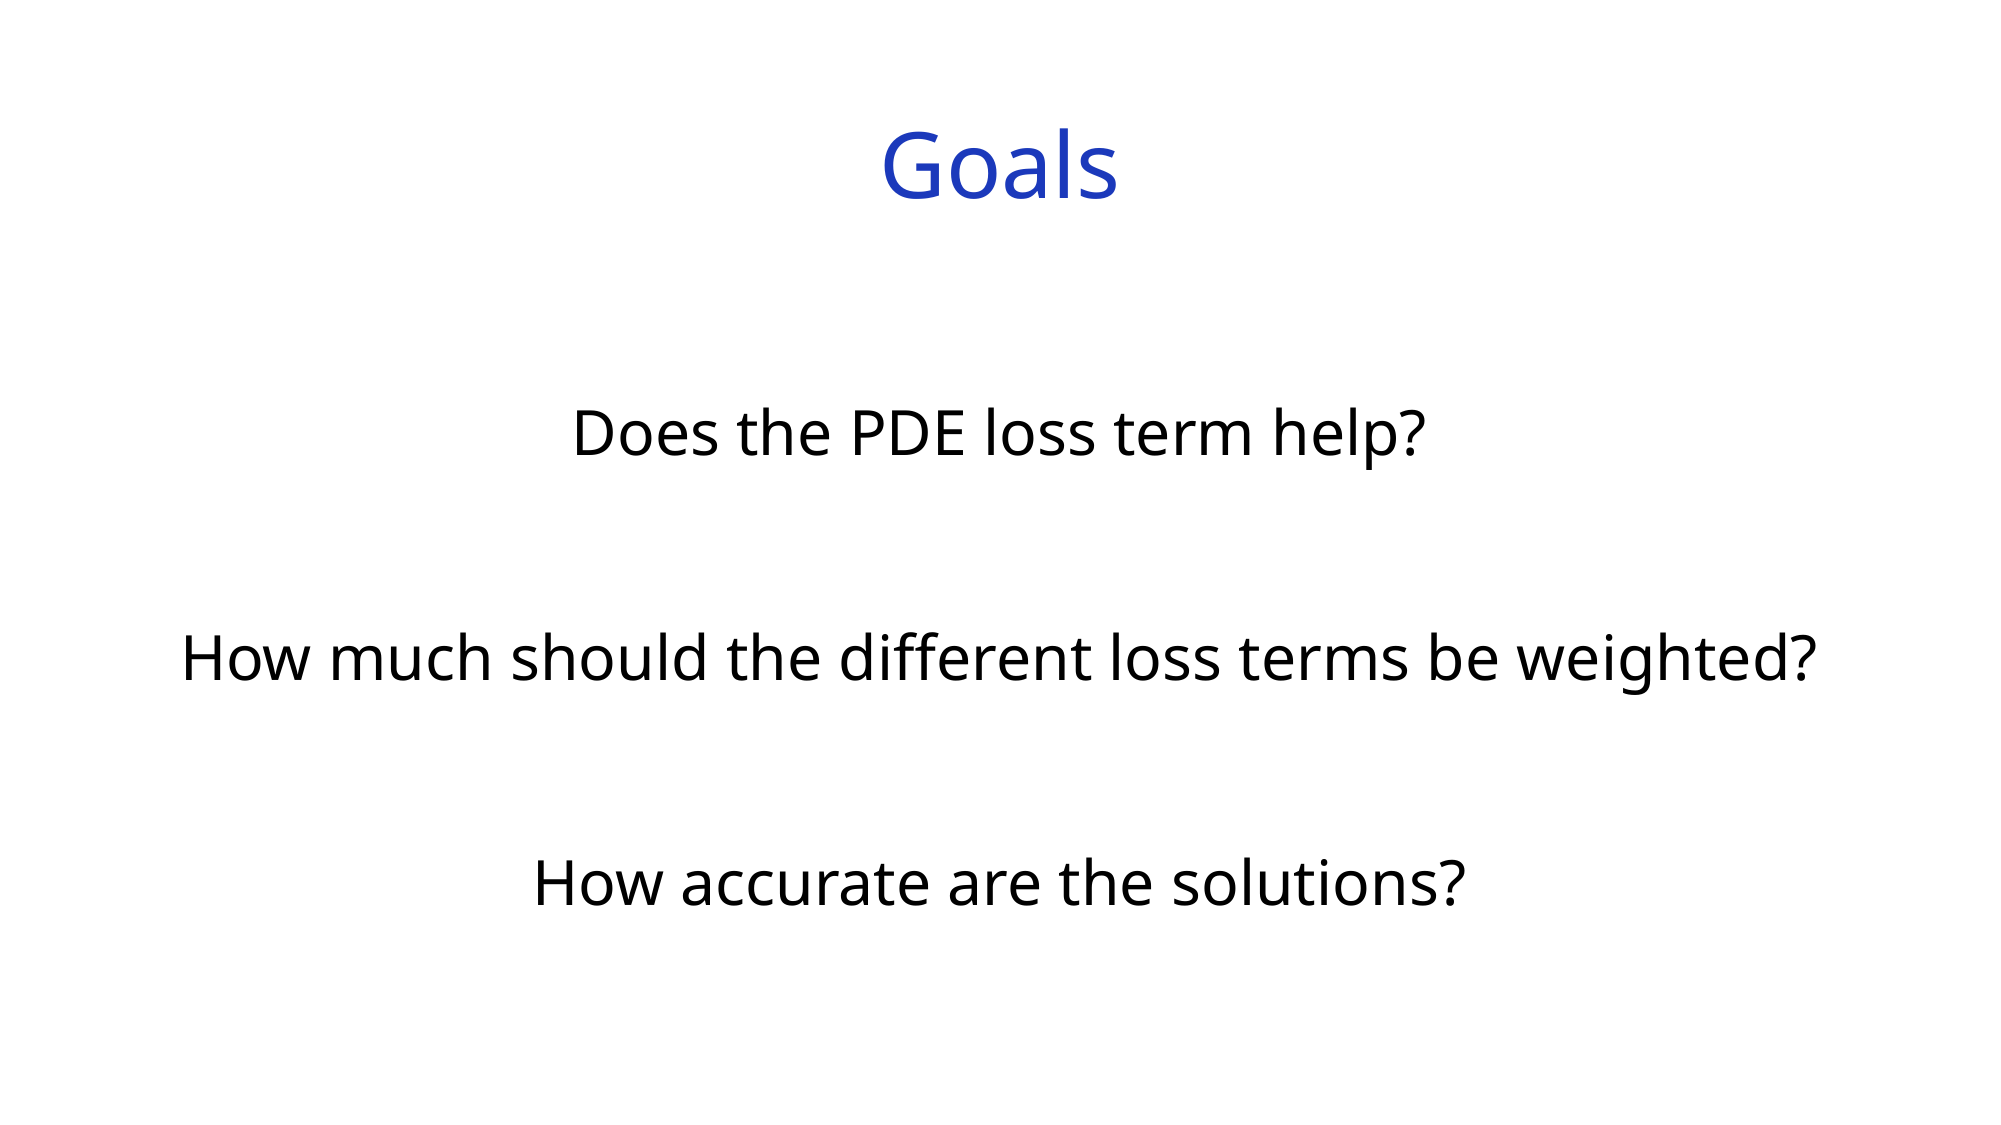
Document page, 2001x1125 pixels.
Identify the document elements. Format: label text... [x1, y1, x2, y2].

text_box Does the PDE loss term help? How much should the different loss terms be weighted? How accurate are the solutions? [165, 385, 1835, 925]
title Goals [0, 59, 2000, 278]
